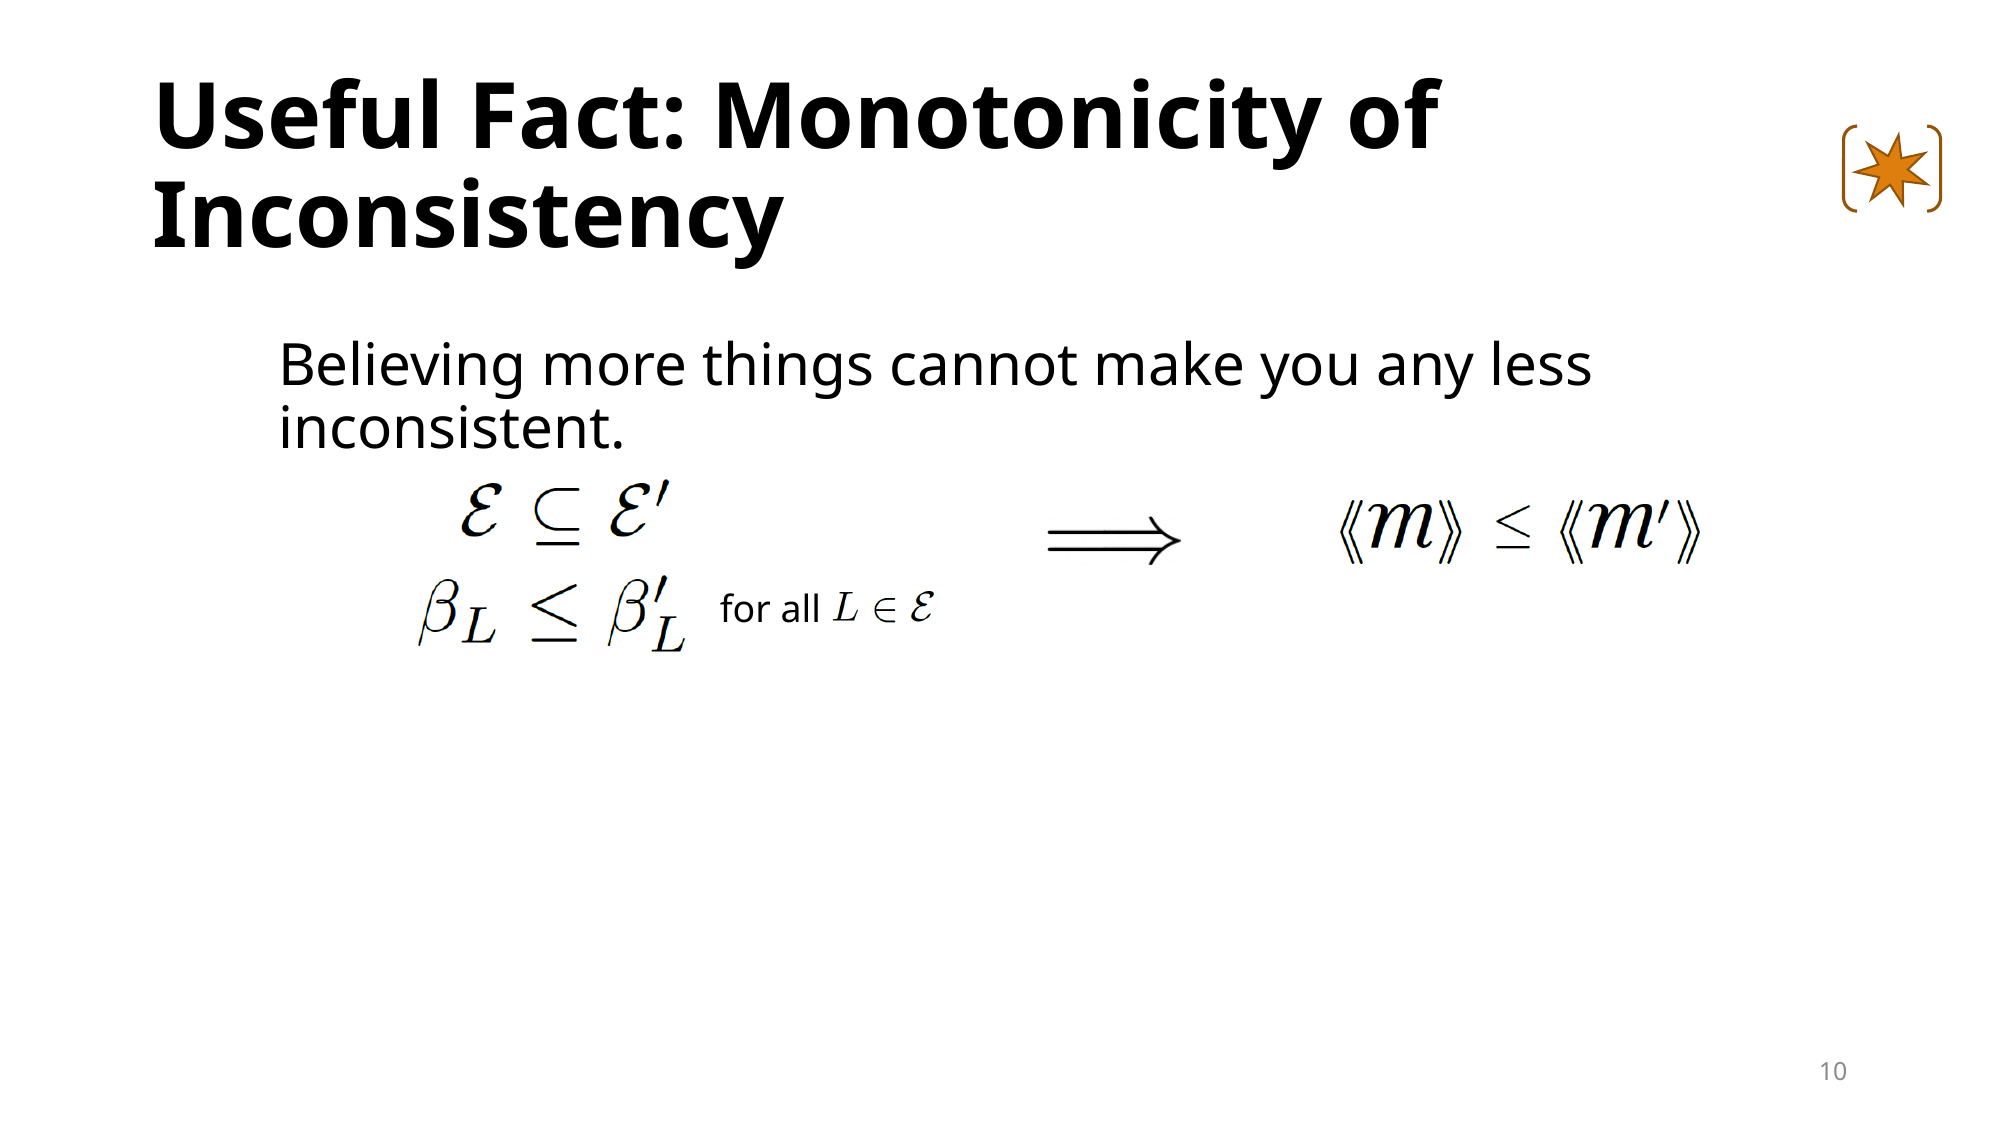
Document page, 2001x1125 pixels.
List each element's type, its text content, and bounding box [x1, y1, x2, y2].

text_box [1843, 126, 1941, 212]
title Useful Fact: Monotonicity of Inconsistency [137, 59, 1863, 278]
list Believing more things cannot make you any less inconsistent. [263, 327, 1812, 426]
slide_number 10 [1412, 1042, 1863, 1103]
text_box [414, 469, 1700, 656]
